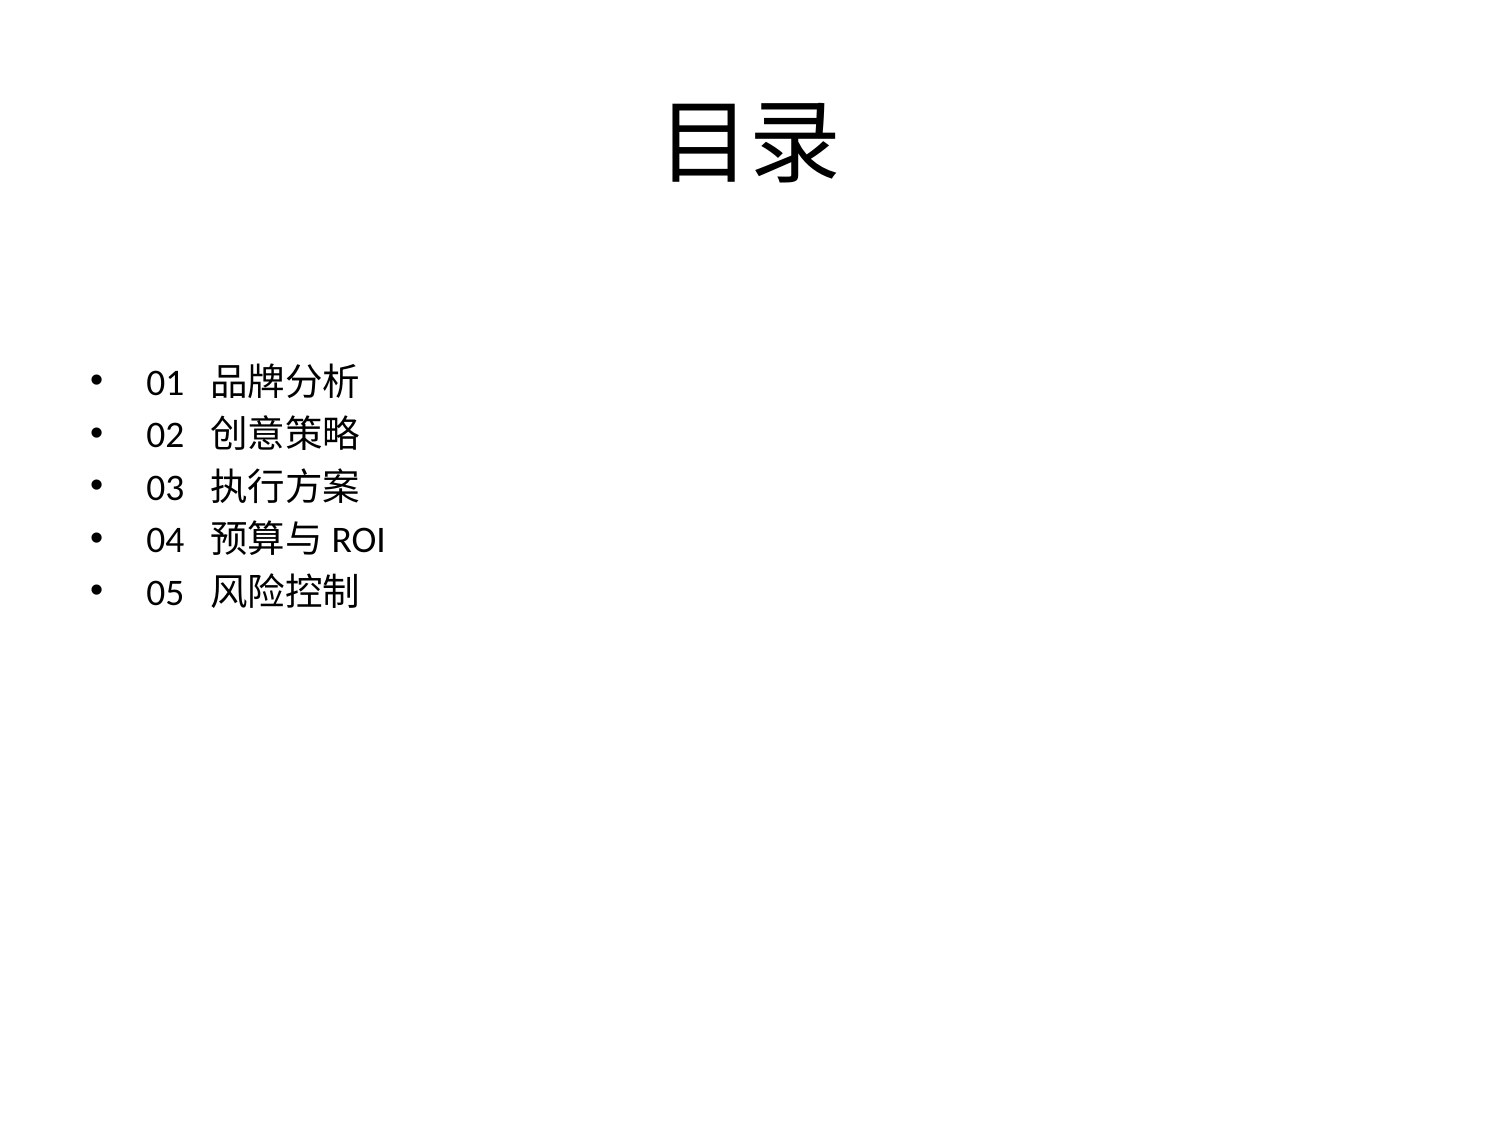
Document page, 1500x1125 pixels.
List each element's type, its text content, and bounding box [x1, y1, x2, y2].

list 01 品牌分析 02 创意策略 03 执行方案 04 预算与ROI 05 风险控制 [75, 262, 1425, 1005]
title 目录 [75, 45, 1425, 233]
